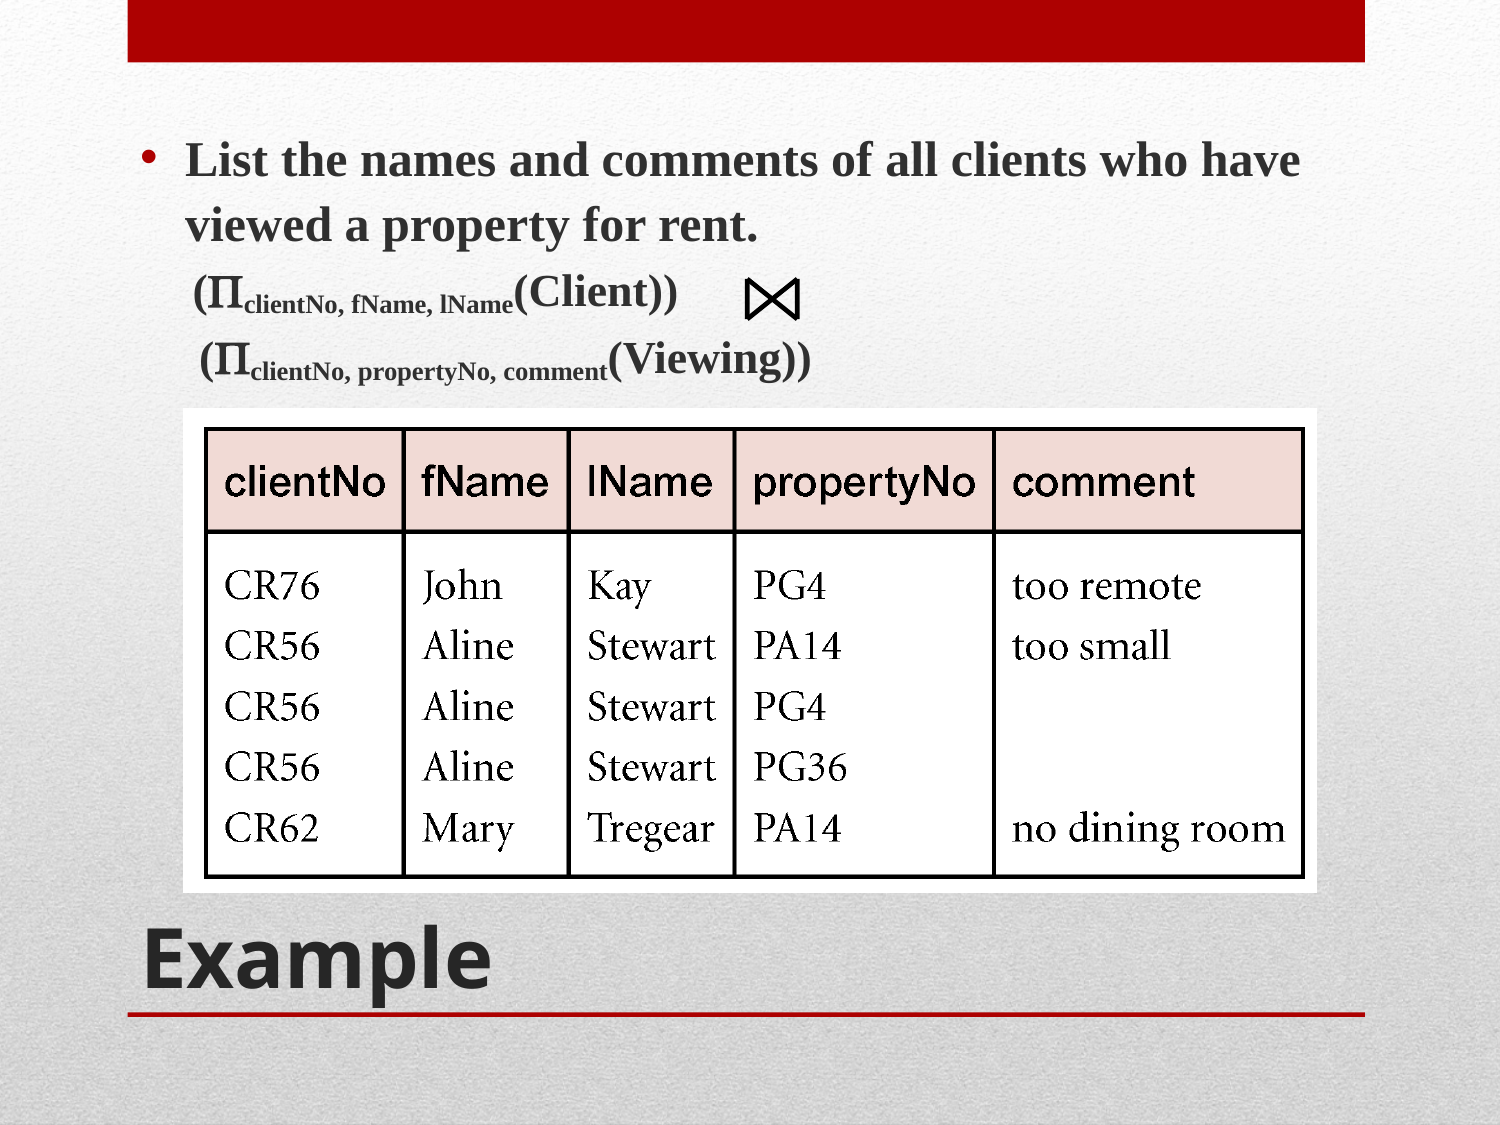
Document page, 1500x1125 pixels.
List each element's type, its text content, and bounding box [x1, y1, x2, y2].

picture [182, 408, 1318, 894]
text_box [746, 278, 798, 320]
title Example [125, 750, 1238, 1013]
list List the names and comments of all clients who have viewed a property for rent. (clientNo, fName, lName(Client)) (clientNo, propertyNo, comment(Viewing)) [125, 112, 1363, 750]
